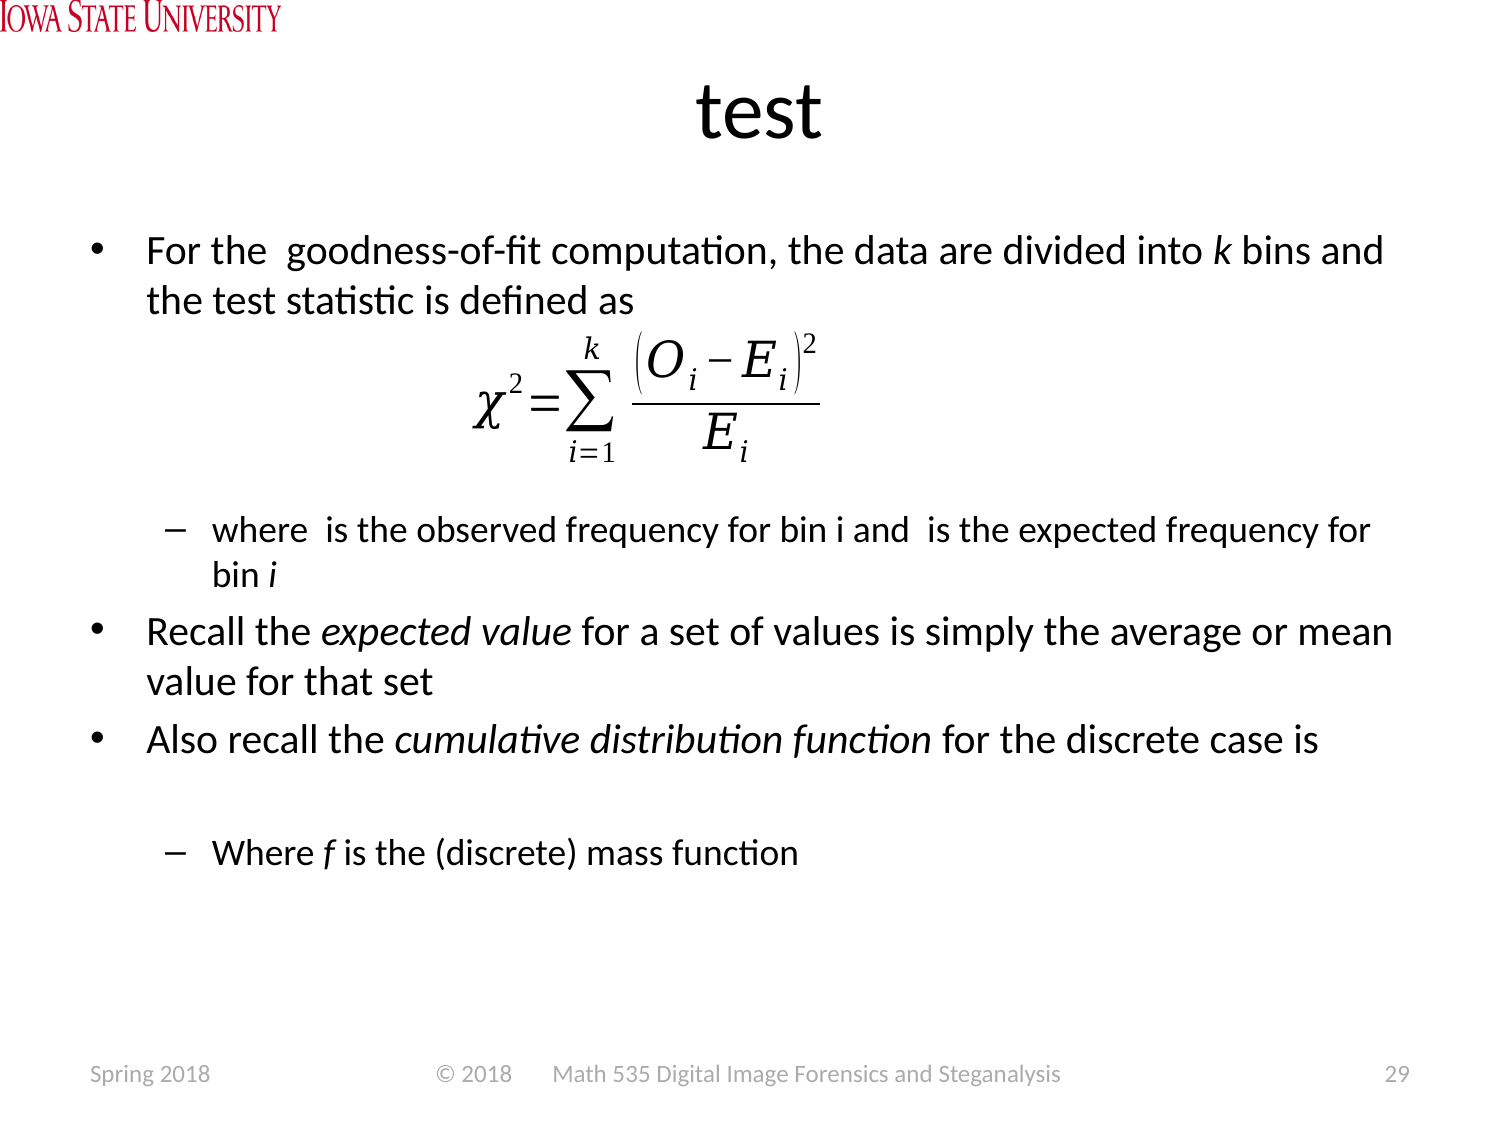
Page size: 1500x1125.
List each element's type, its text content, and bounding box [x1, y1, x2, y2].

picture [0, 0, 281, 32]
footer © 2018 Math 535 Digital Image Forensics and Steganalysis [373, 1042, 1130, 1103]
slide_number 29 [1349, 1042, 1425, 1103]
slide_number Spring 2018 [75, 1042, 262, 1103]
